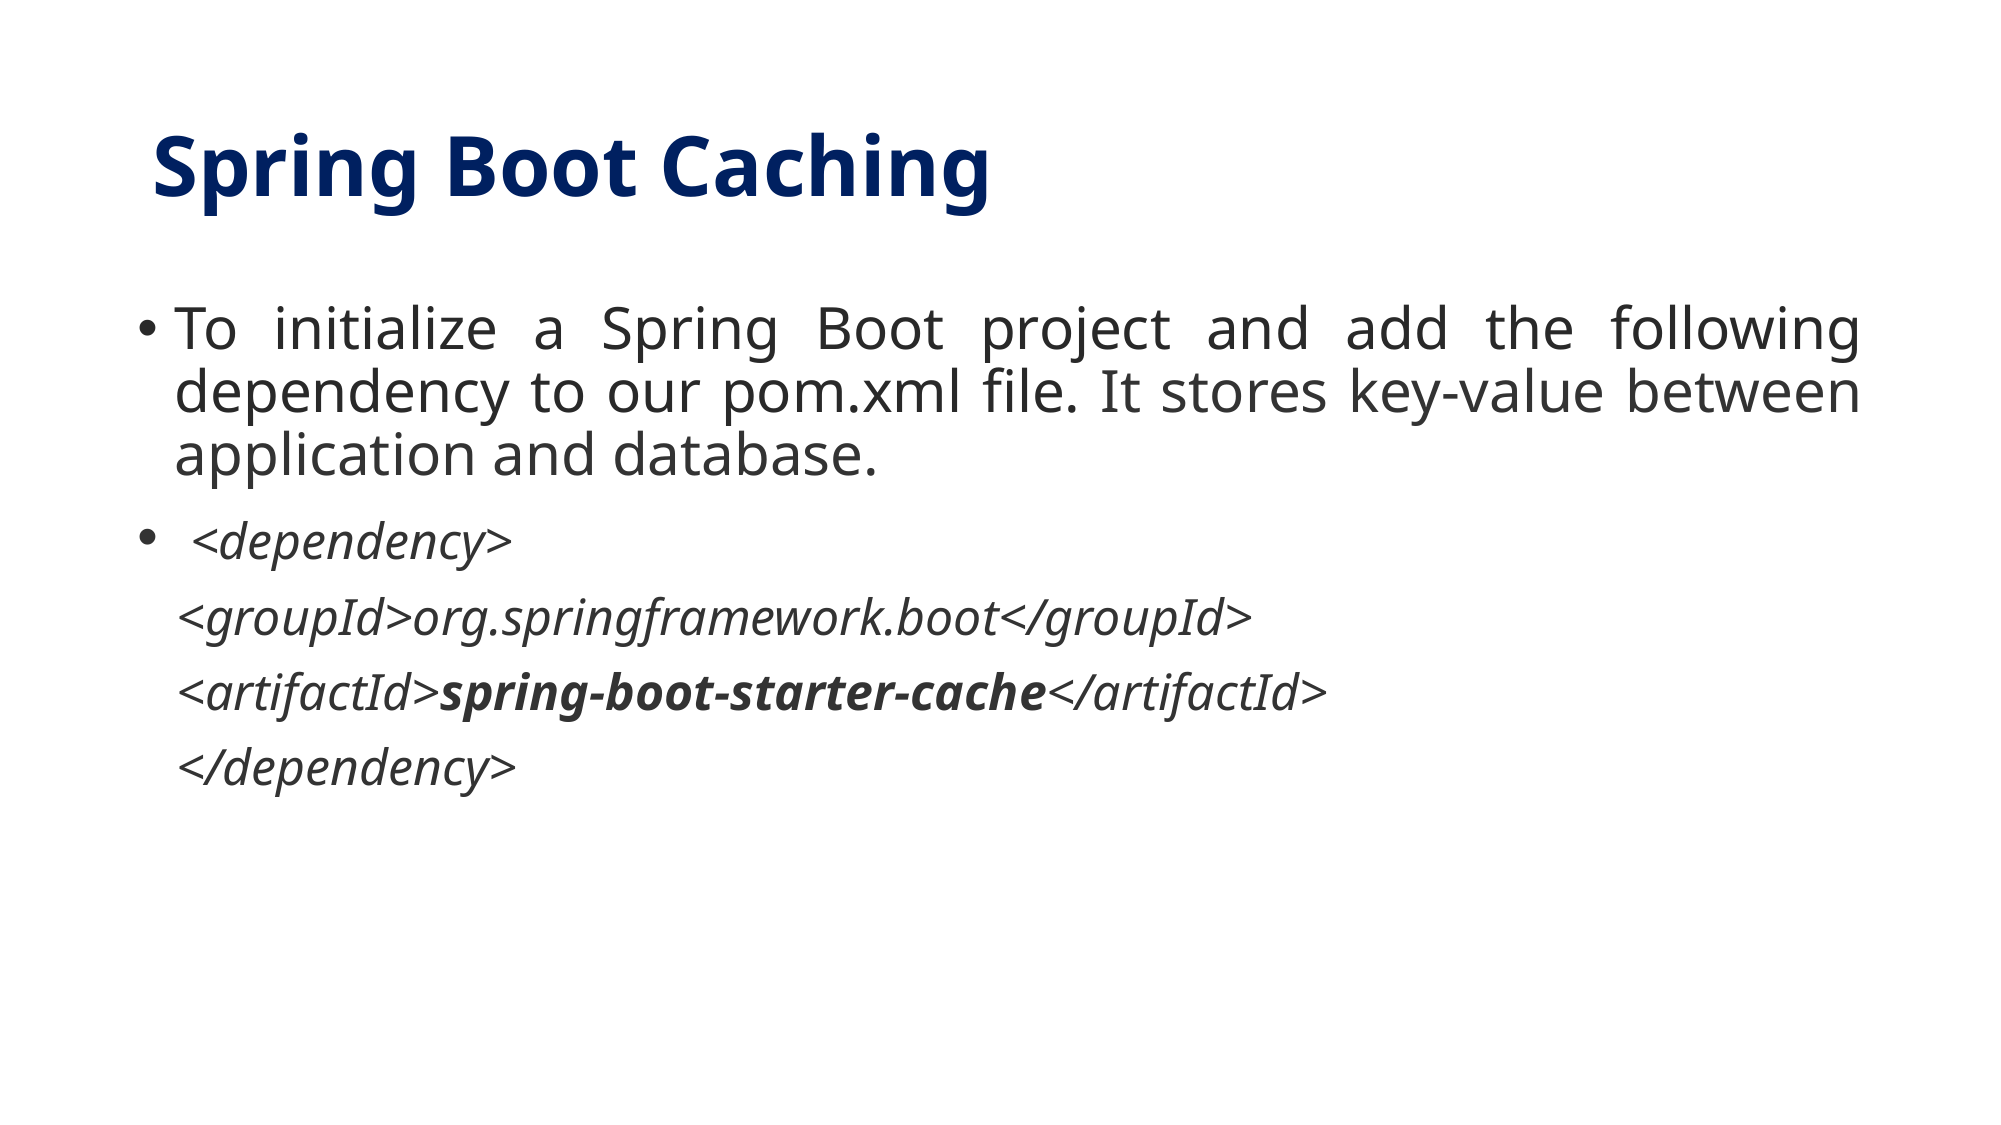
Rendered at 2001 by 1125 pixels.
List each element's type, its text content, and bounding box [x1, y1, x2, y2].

title Spring Boot Caching [137, 64, 1863, 275]
list To initialize a Spring Boot project and add the following dependency to our pom.xml file. It stores key-value between application and database. <dependency> <groupId>org.springframework.boot</groupId> <artifactId>spring-boot-starter-cache</artifactId> </dependency> [137, 299, 1863, 1014]
